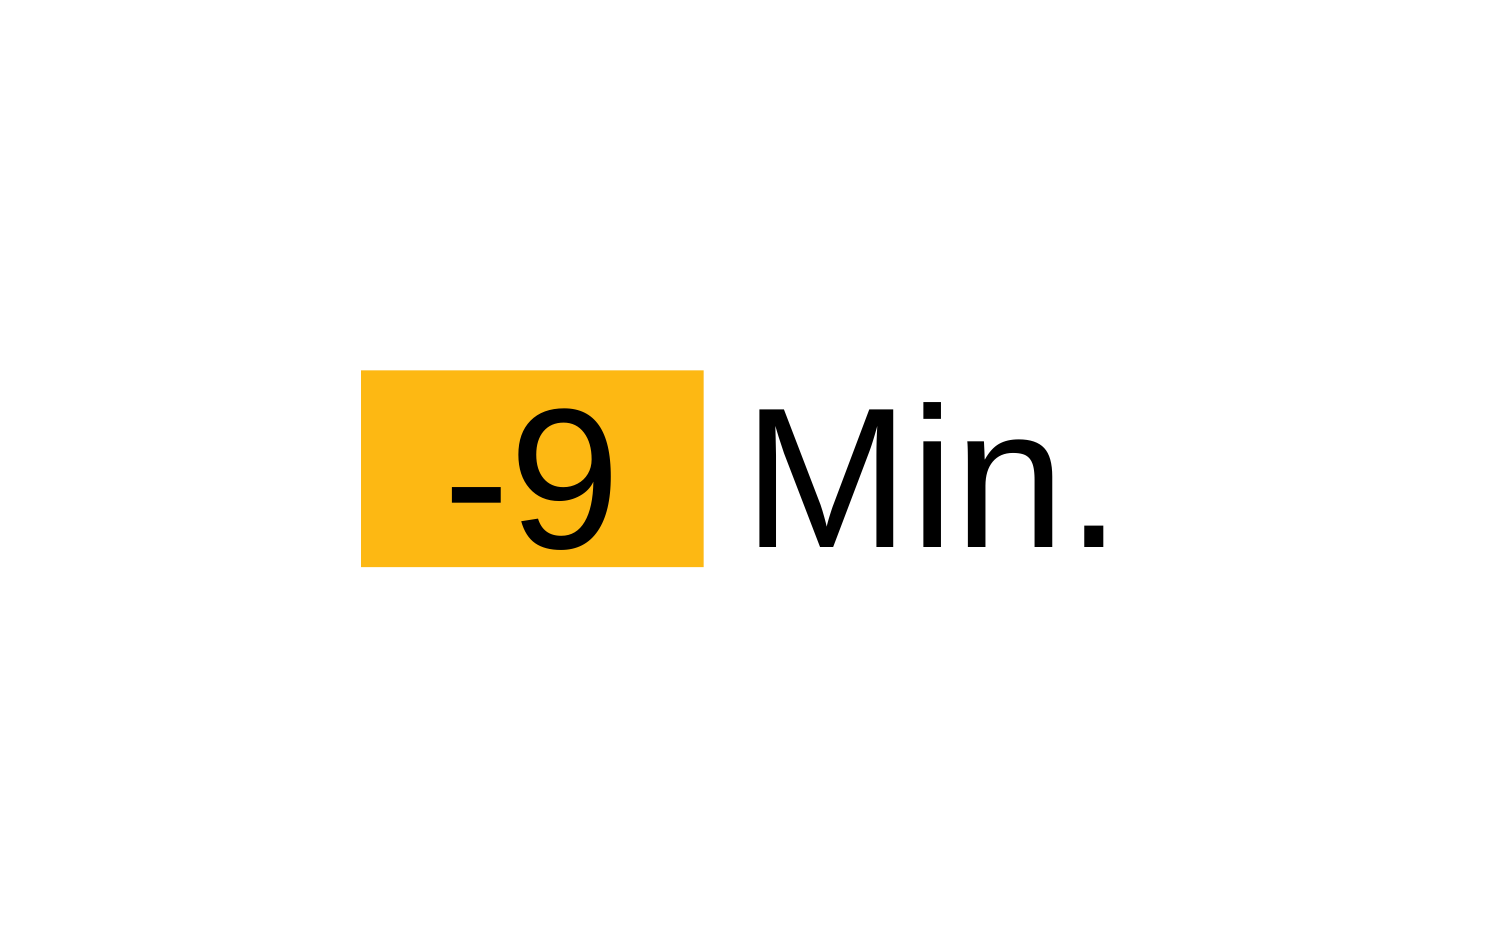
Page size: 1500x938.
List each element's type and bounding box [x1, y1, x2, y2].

text_box [360, 339, 1140, 598]
